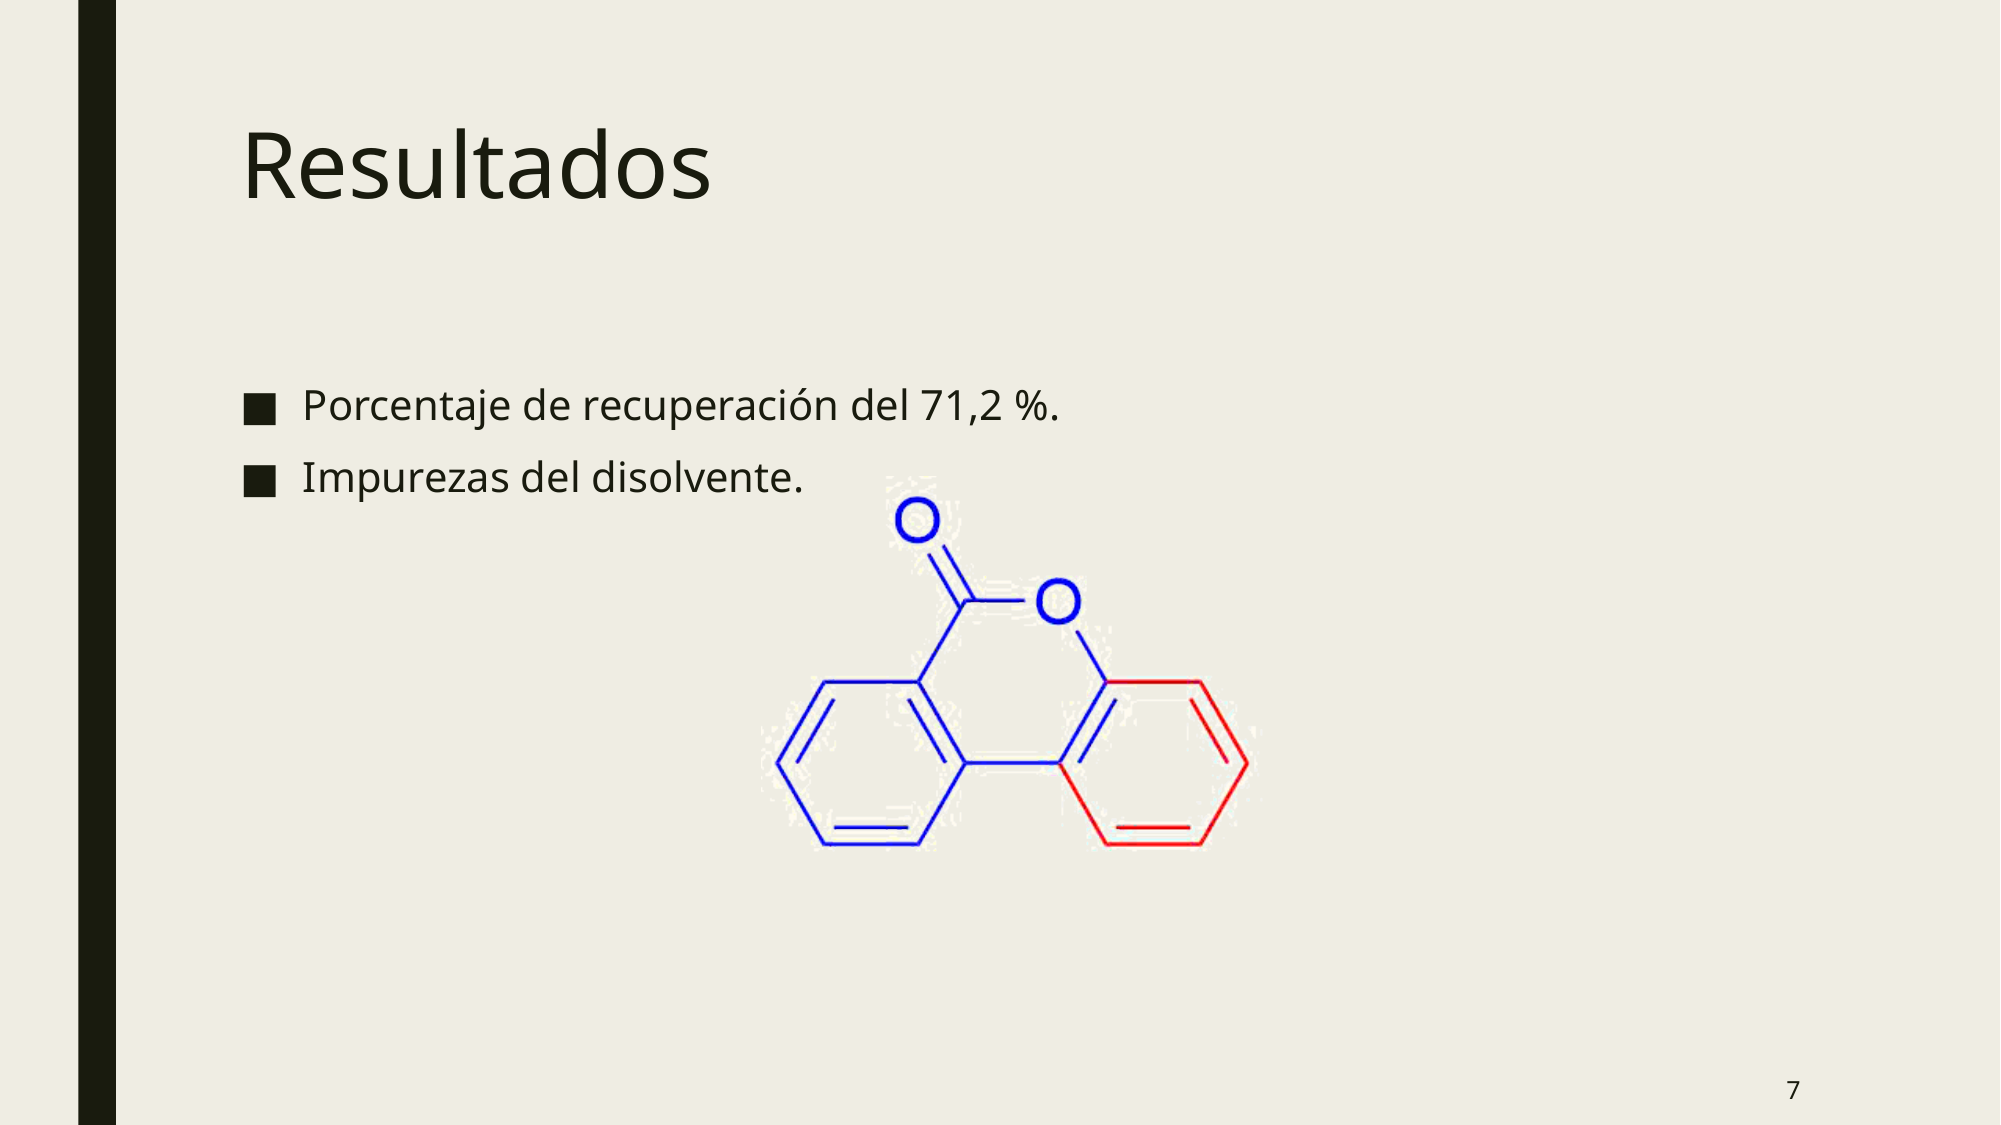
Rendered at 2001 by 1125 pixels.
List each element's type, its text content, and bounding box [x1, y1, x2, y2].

title Resultados [225, 112, 1800, 357]
slide_number 7 [1553, 1058, 1816, 1125]
picture [761, 476, 1264, 861]
list Porcentaje de recuperación del 71,2 %. Impurezas del disolvente. [225, 375, 1800, 963]
